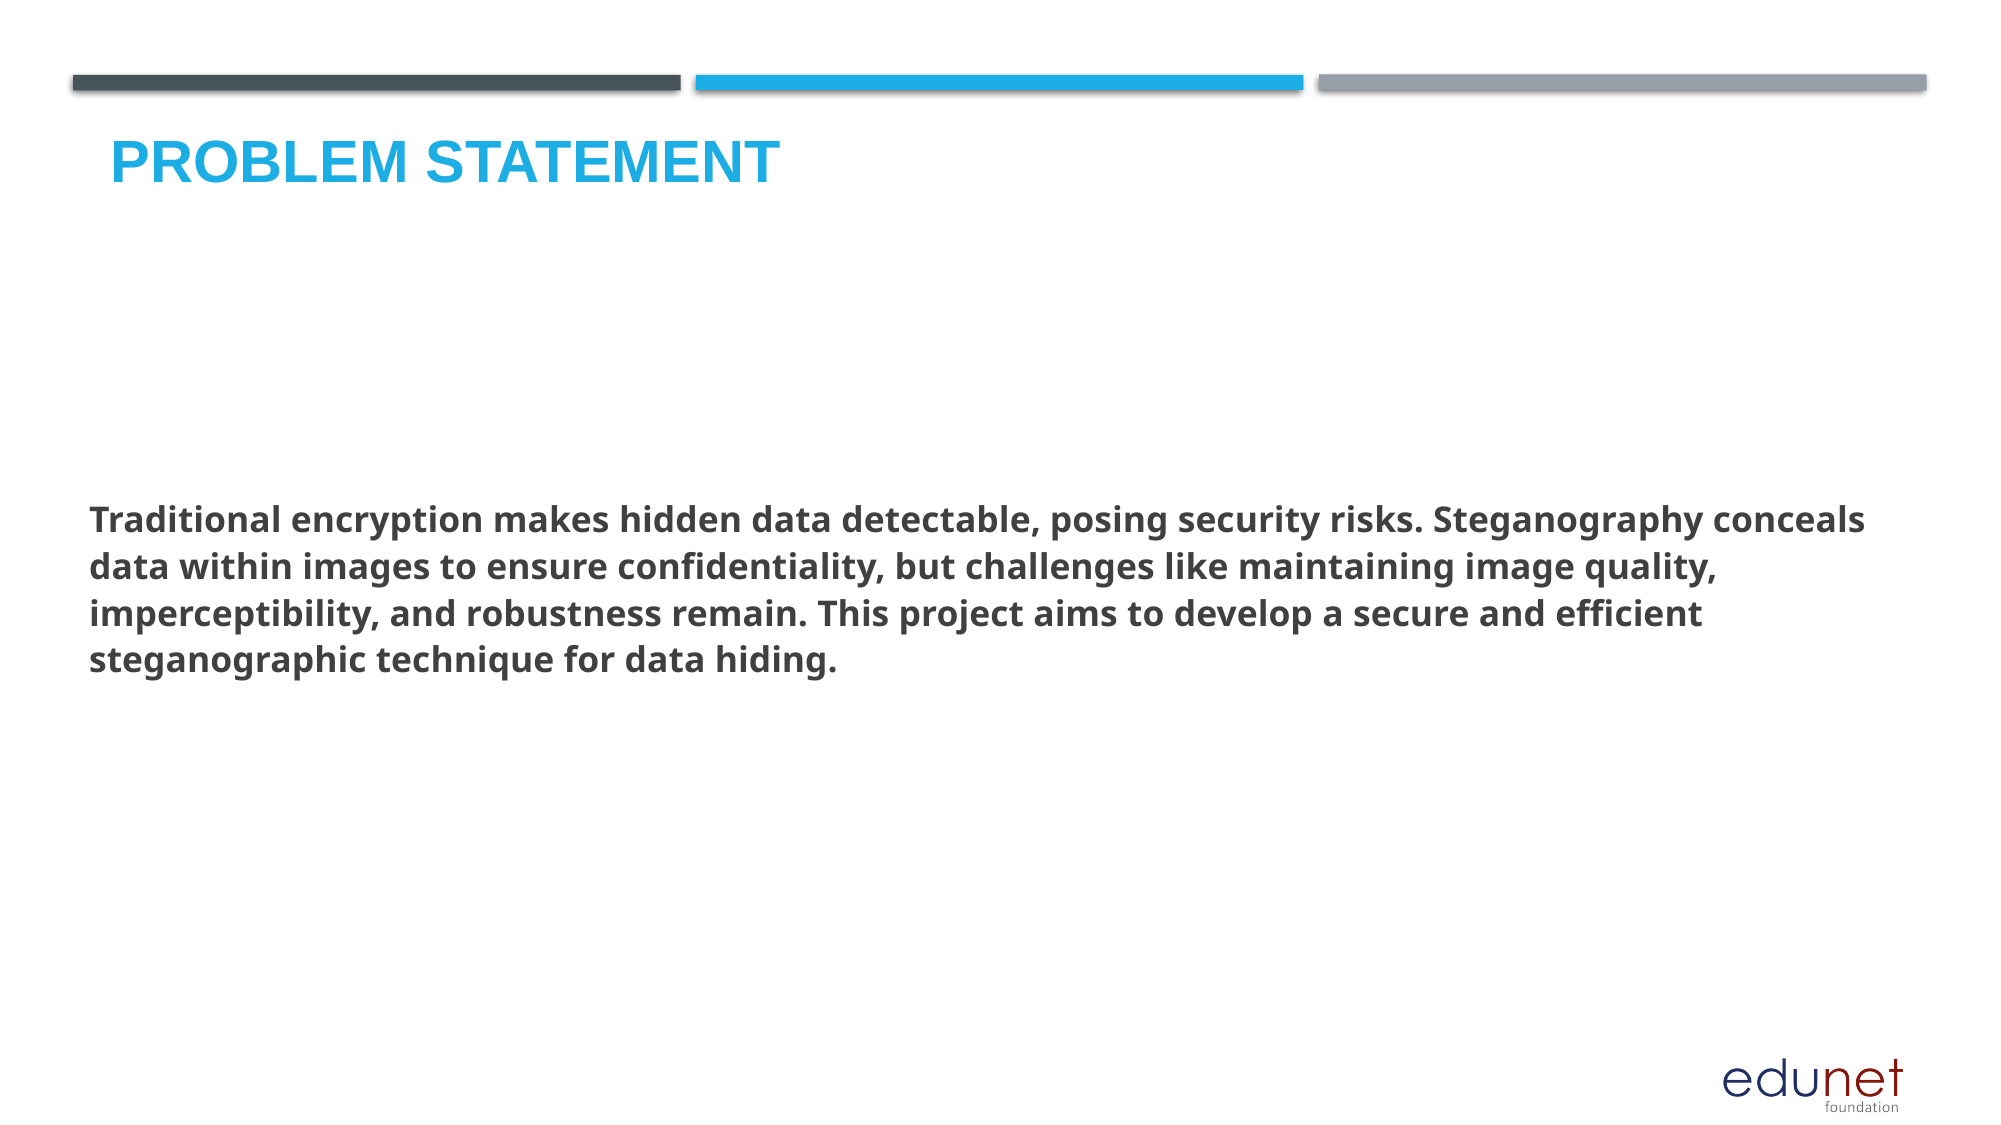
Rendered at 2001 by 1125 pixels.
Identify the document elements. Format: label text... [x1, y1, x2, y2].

picture [1719, 1056, 1905, 1116]
title Problem Statement [95, 115, 1905, 203]
list Traditional encryption makes hidden data detectable, posing security risks. Steganography conceals data within images to ensure confidentiality, but challenges like maintaining image quality, imperceptibility, and robustness remain. This project aims to develop a secure and efficient steganographic technique for data hiding. [74, 203, 1884, 970]
